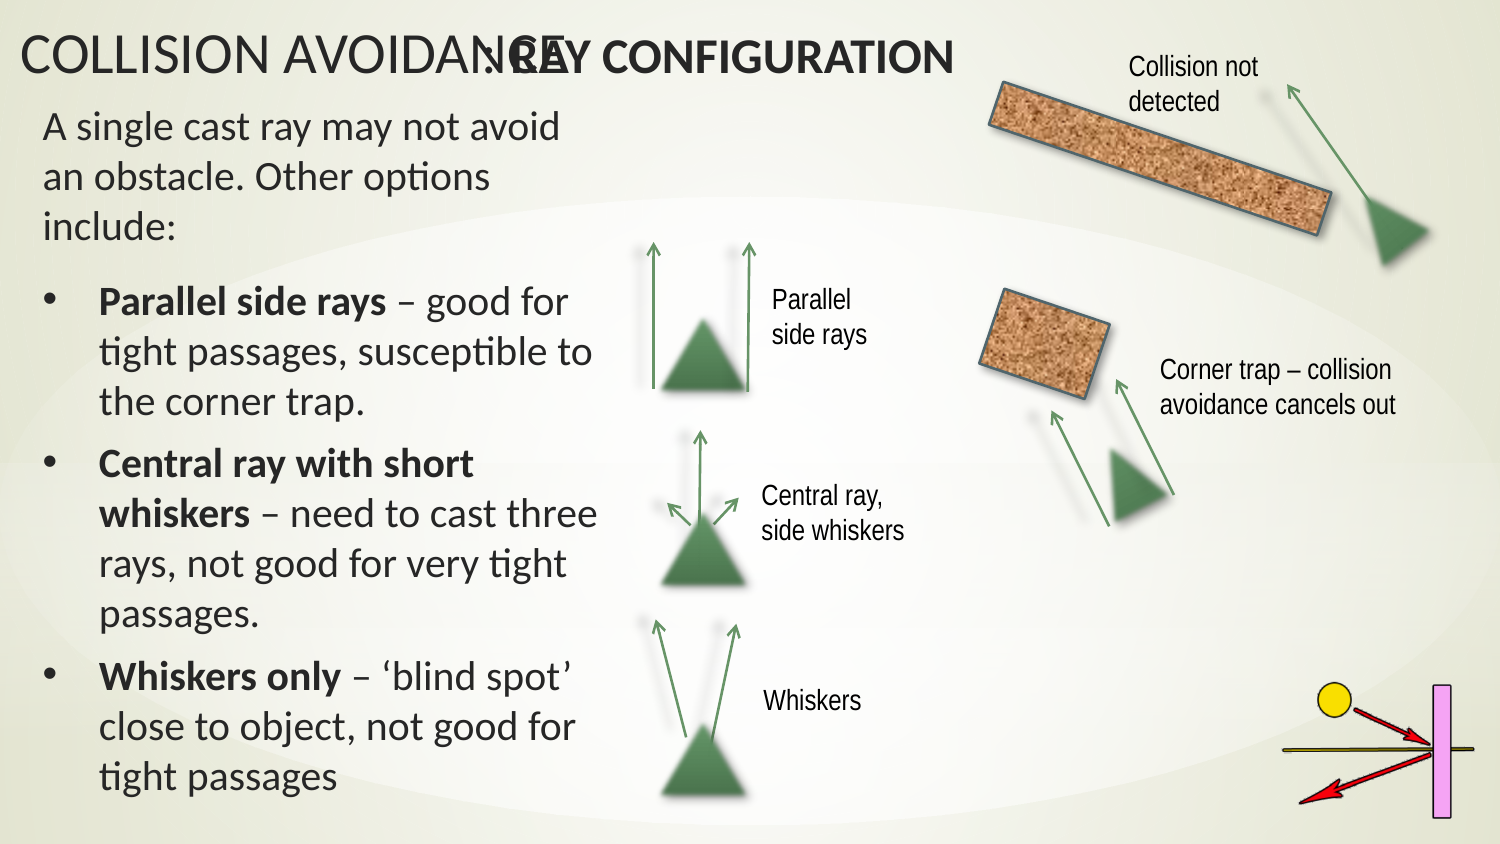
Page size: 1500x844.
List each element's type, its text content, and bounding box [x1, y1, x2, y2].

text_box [649, 429, 931, 590]
text_box A single cast ray may not avoid an obstacle. Other options include: Parallel side rays – good for tight passages, susceptible to the corner trap. Central ray with short whiskers – need to cast three rays, not good for very tight passages. Whiskers only – ‘blind spot’ close to object, not good for tight passages [27, 91, 620, 807]
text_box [988, 304, 1500, 534]
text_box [649, 618, 887, 801]
text_box : Ray Configuration [466, 8, 1105, 103]
picture [1281, 681, 1475, 819]
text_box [649, 241, 895, 396]
picture [982, 345, 988, 364]
picture [1001, 291, 1042, 304]
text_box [986, 28, 1423, 263]
